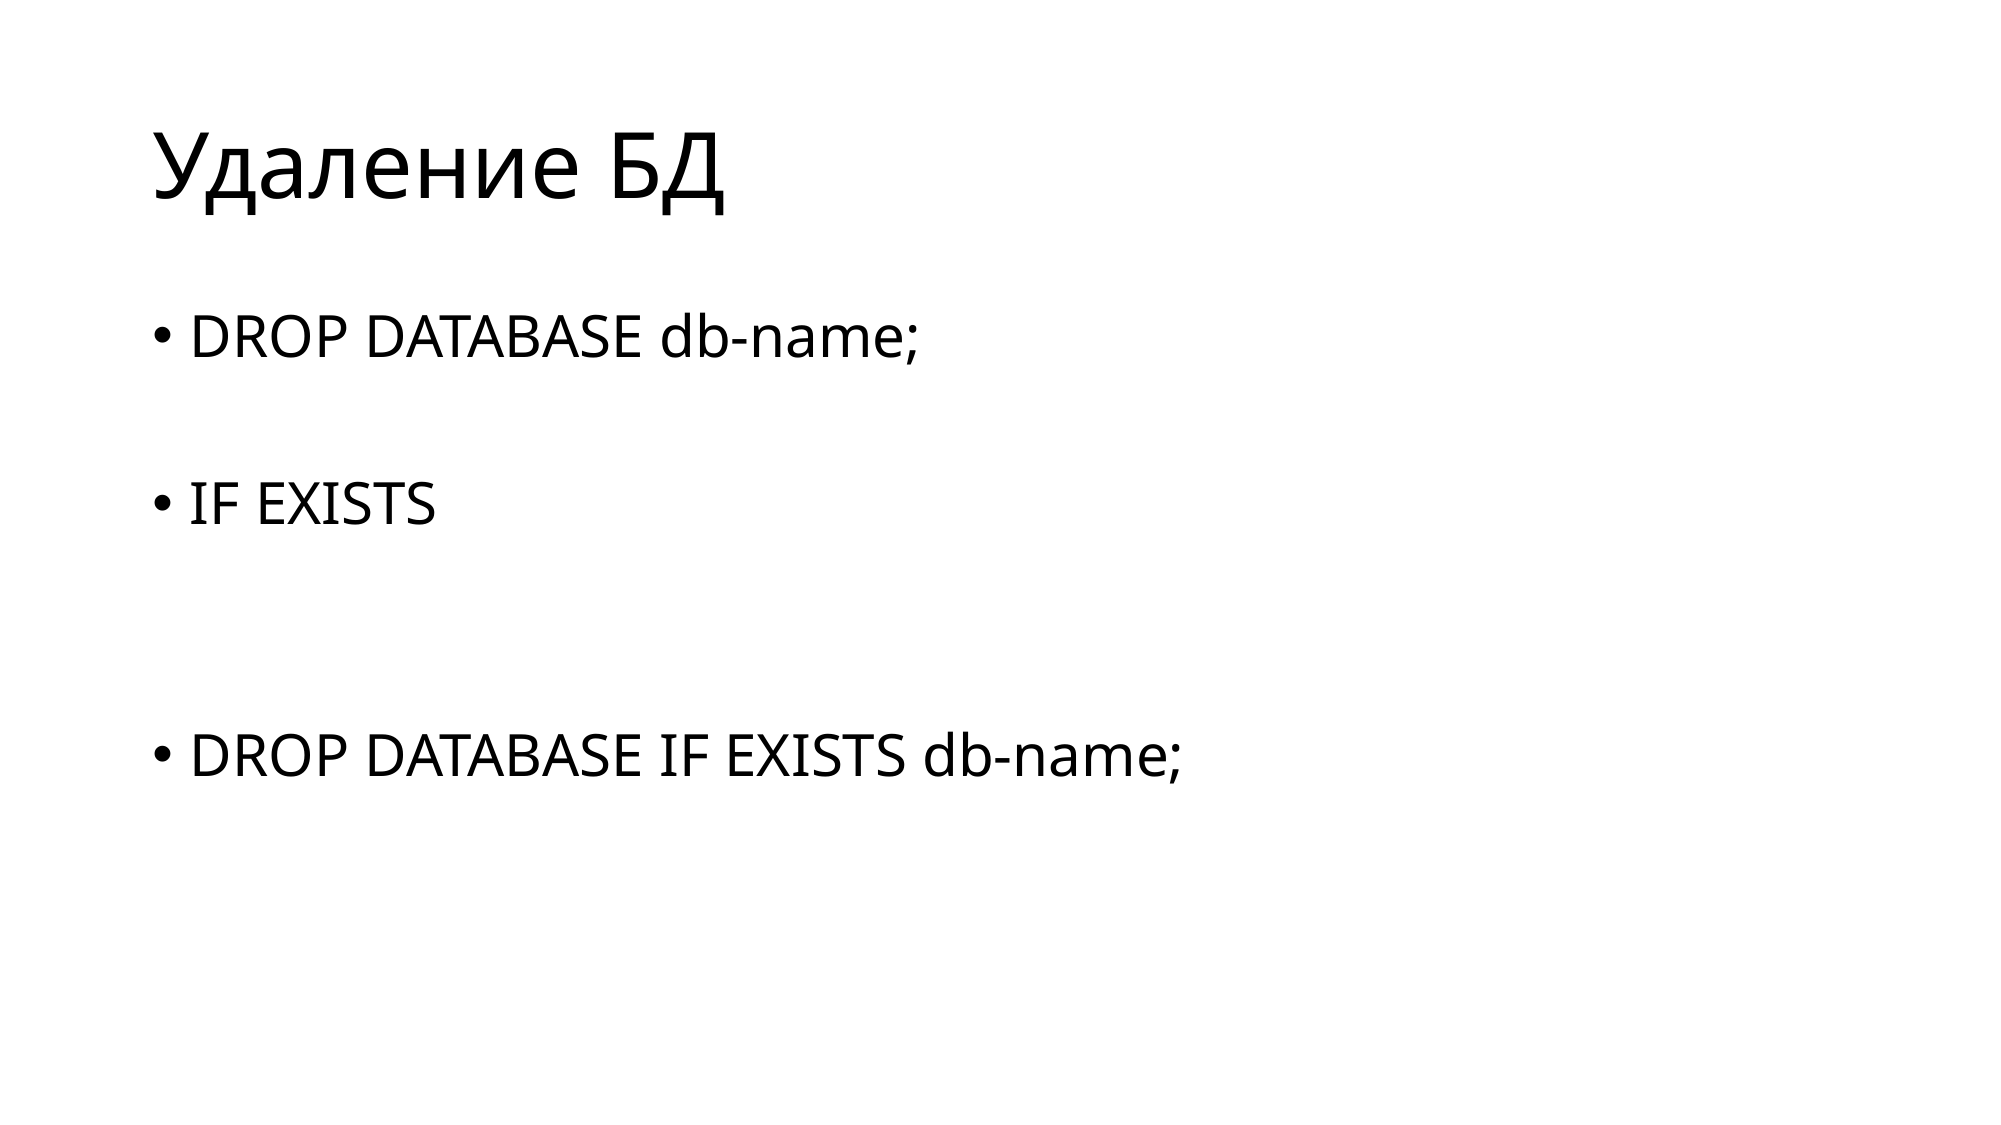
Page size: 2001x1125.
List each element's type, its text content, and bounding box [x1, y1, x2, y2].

title Удаление БД [137, 59, 1863, 278]
list DROP DATABASE db-name; IF EXISTS DROP DATABASE IF EXISTS db-name; [137, 299, 1863, 1014]
